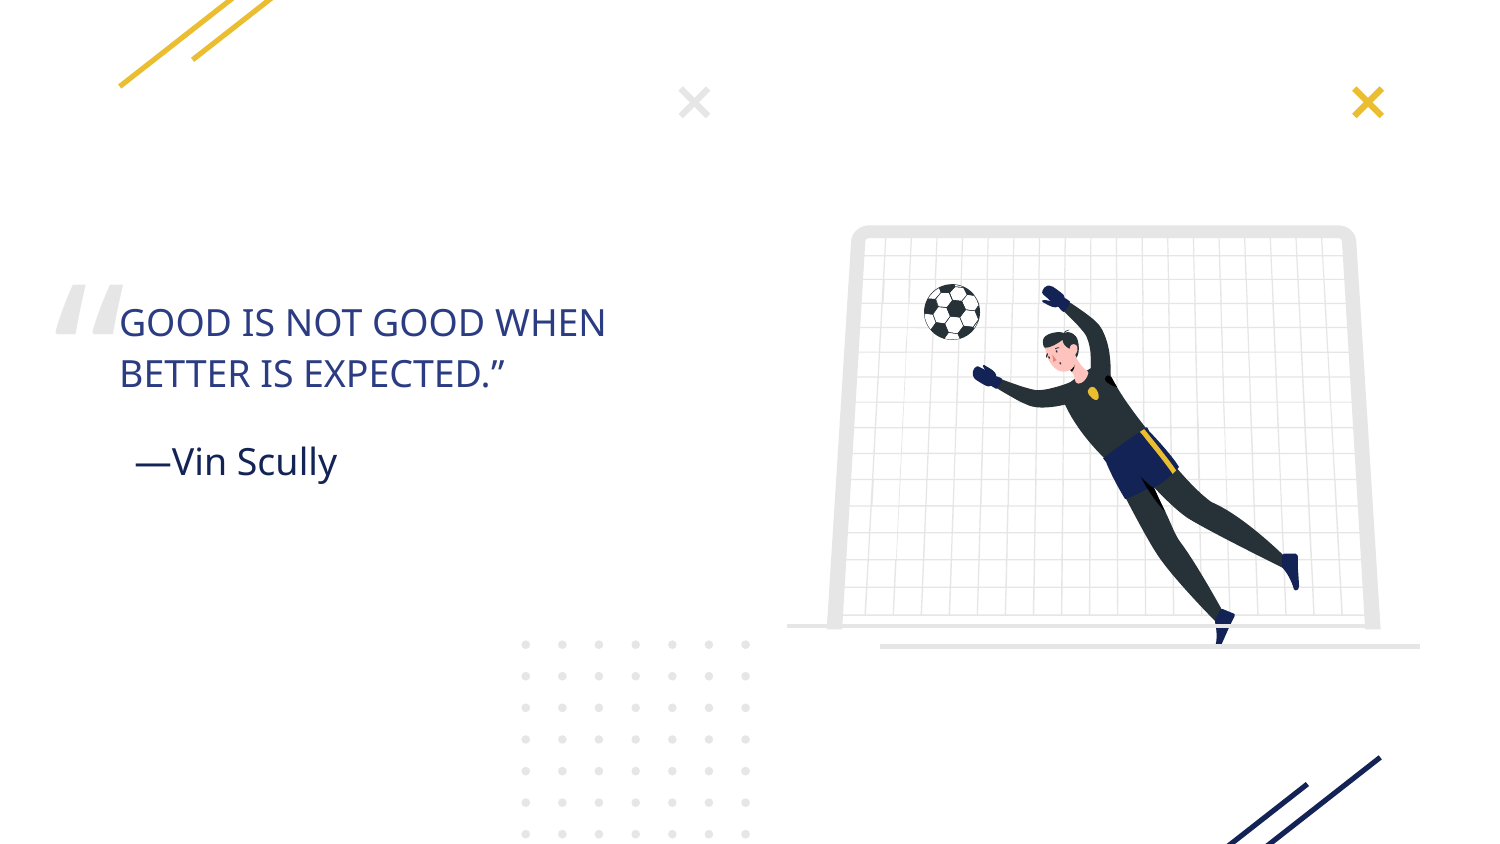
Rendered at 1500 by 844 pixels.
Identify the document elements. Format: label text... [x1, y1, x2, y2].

title GOOD IS NOT GOOD WHEN BETTER IS EXPECTED.” [104, 276, 782, 432]
text_box “ [38, 175, 198, 341]
subtitle —Vin Scully [119, 423, 513, 497]
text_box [787, 225, 1421, 648]
